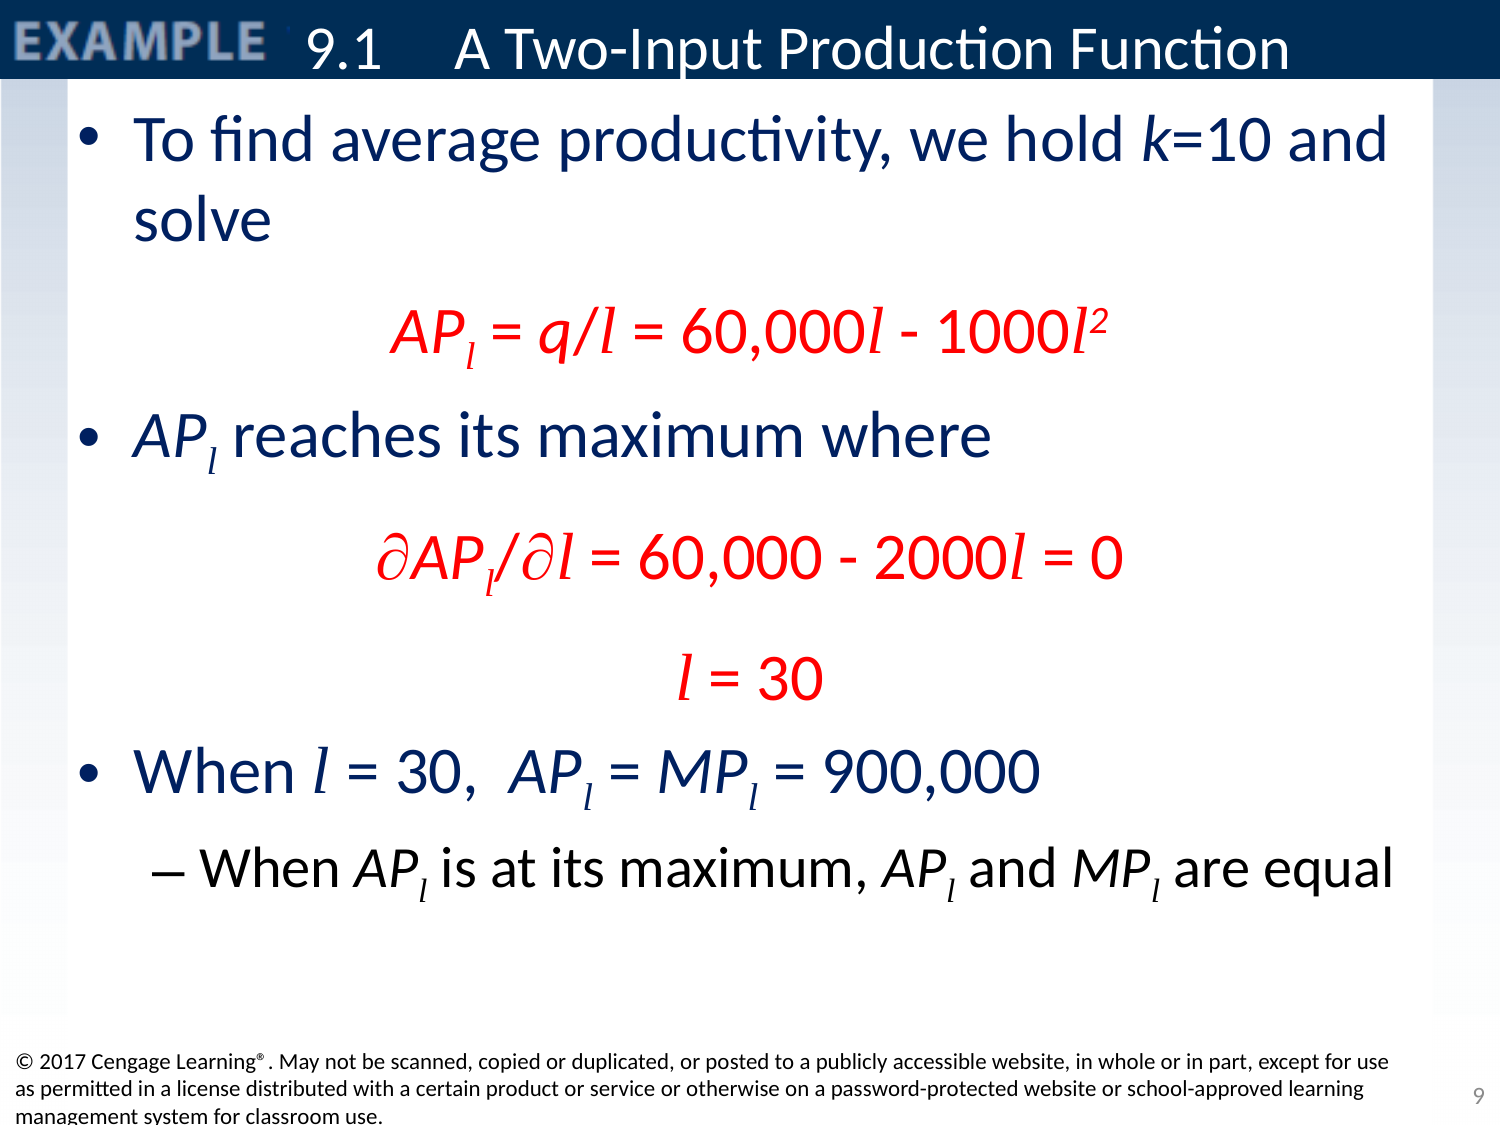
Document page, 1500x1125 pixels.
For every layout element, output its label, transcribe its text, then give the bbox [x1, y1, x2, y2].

title 9.1 A Two-Input Production Function [289, 0, 1500, 75]
footer © 2017 Cengage Learning®. May not be scanned, copied or duplicated, or posted to a publicly accessible website, in whole or in part, except for use as permitted in a license distributed with a certain product or service or otherwise on a password-protected website or school-approved learning management system for classroom use. [0, 1050, 1427, 1125]
slide_number 9 [1426, 1065, 1500, 1125]
picture [0, 0, 1500, 1065]
list To find average productivity, we hold k=10 and solve APl = q/l = 60,000l - 1000l2 APl reaches its maximum where APl/l = 60,000 - 2000l = 0 l = 30 When l = 30, APl = MPl = 900,000 When APl is at its maximum, APl and MPl are equal [62, 87, 1438, 1050]
